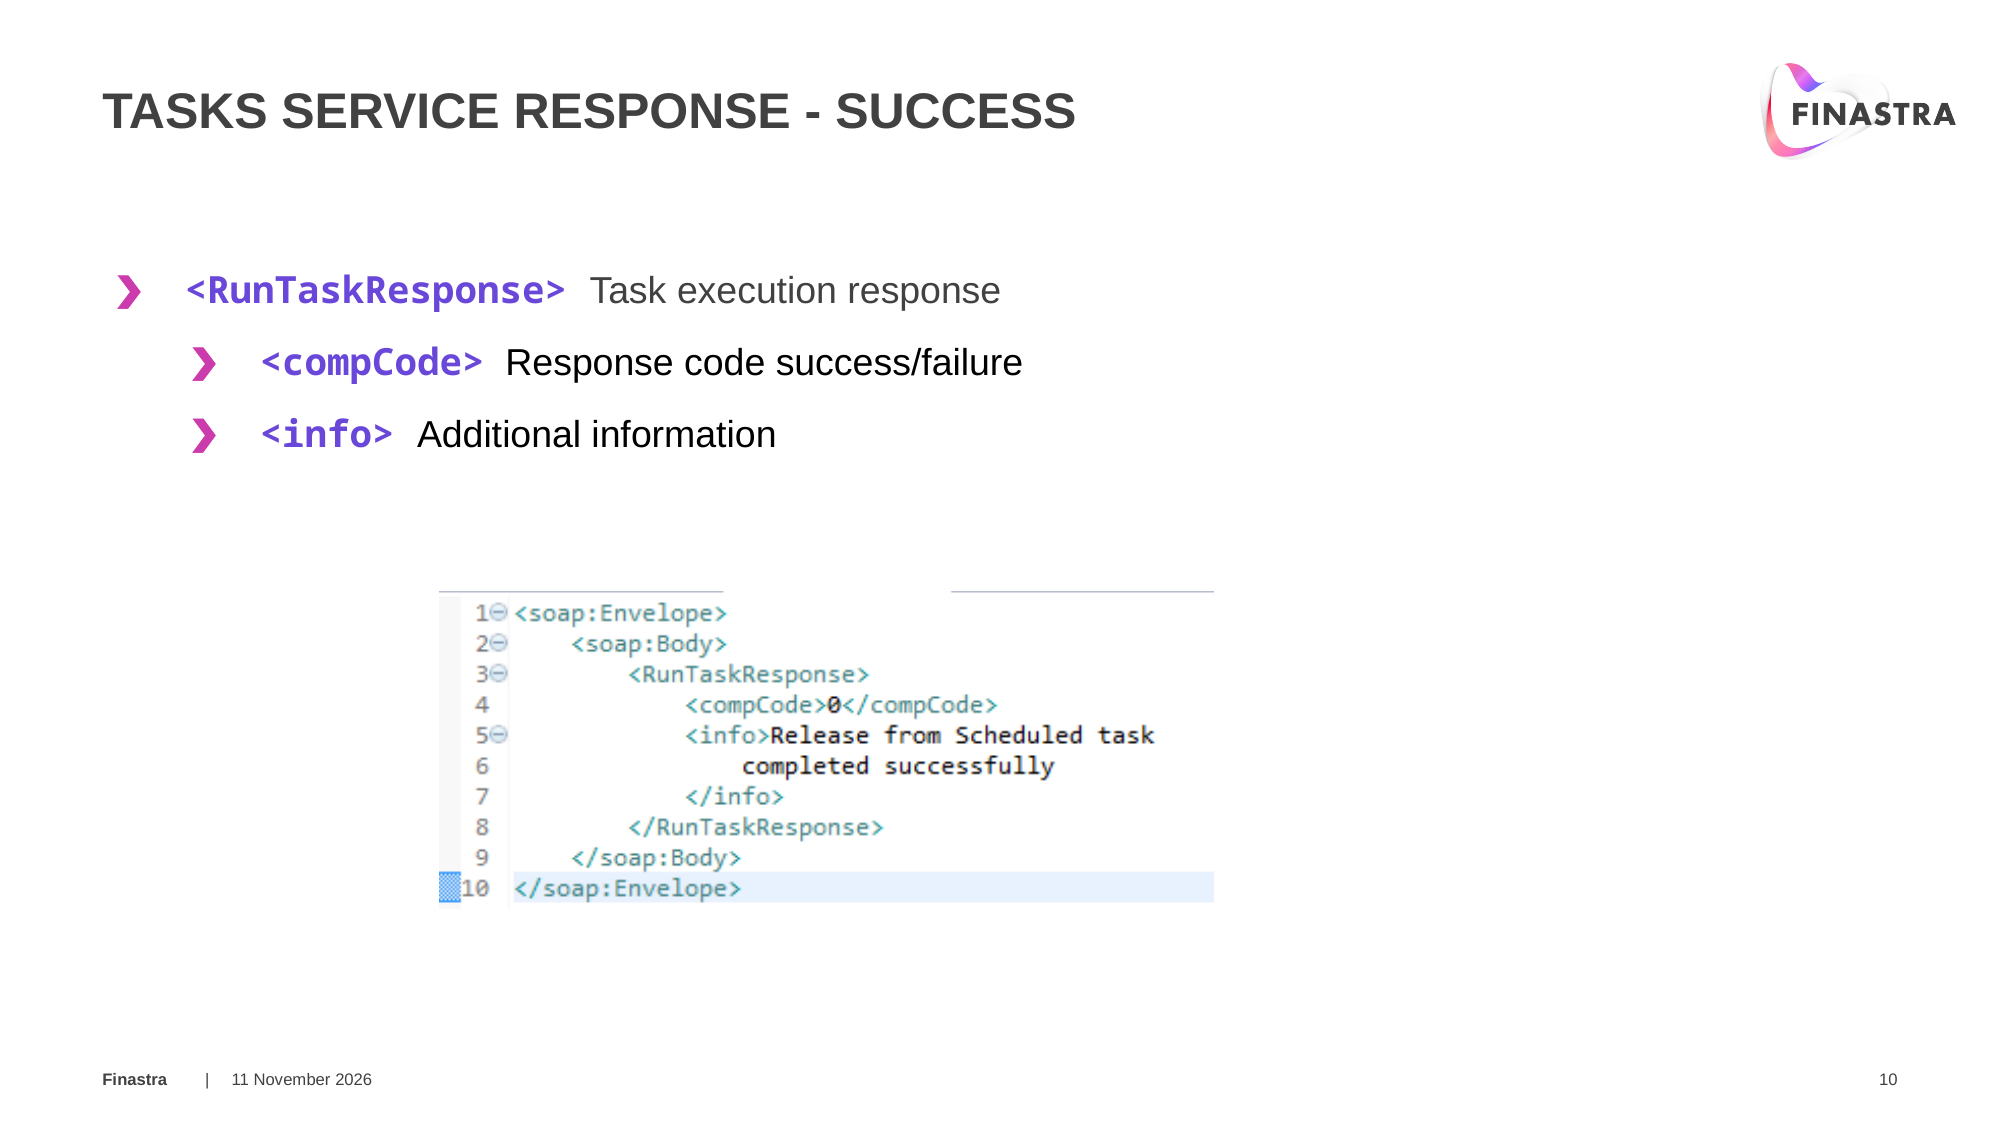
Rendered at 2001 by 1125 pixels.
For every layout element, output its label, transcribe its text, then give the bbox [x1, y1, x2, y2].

picture [439, 591, 1214, 909]
text_box <RunTaskResponse> Task execution response <compCode> Response code success/failure <info> Additional information [102, 263, 1487, 463]
picture [192, 412, 216, 453]
picture [192, 341, 216, 381]
slide_number 10 [1816, 1048, 1898, 1109]
title Tasks service response - Success [102, 28, 1693, 139]
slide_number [231, 1048, 462, 1109]
picture [1760, 63, 1956, 160]
picture [117, 269, 141, 309]
